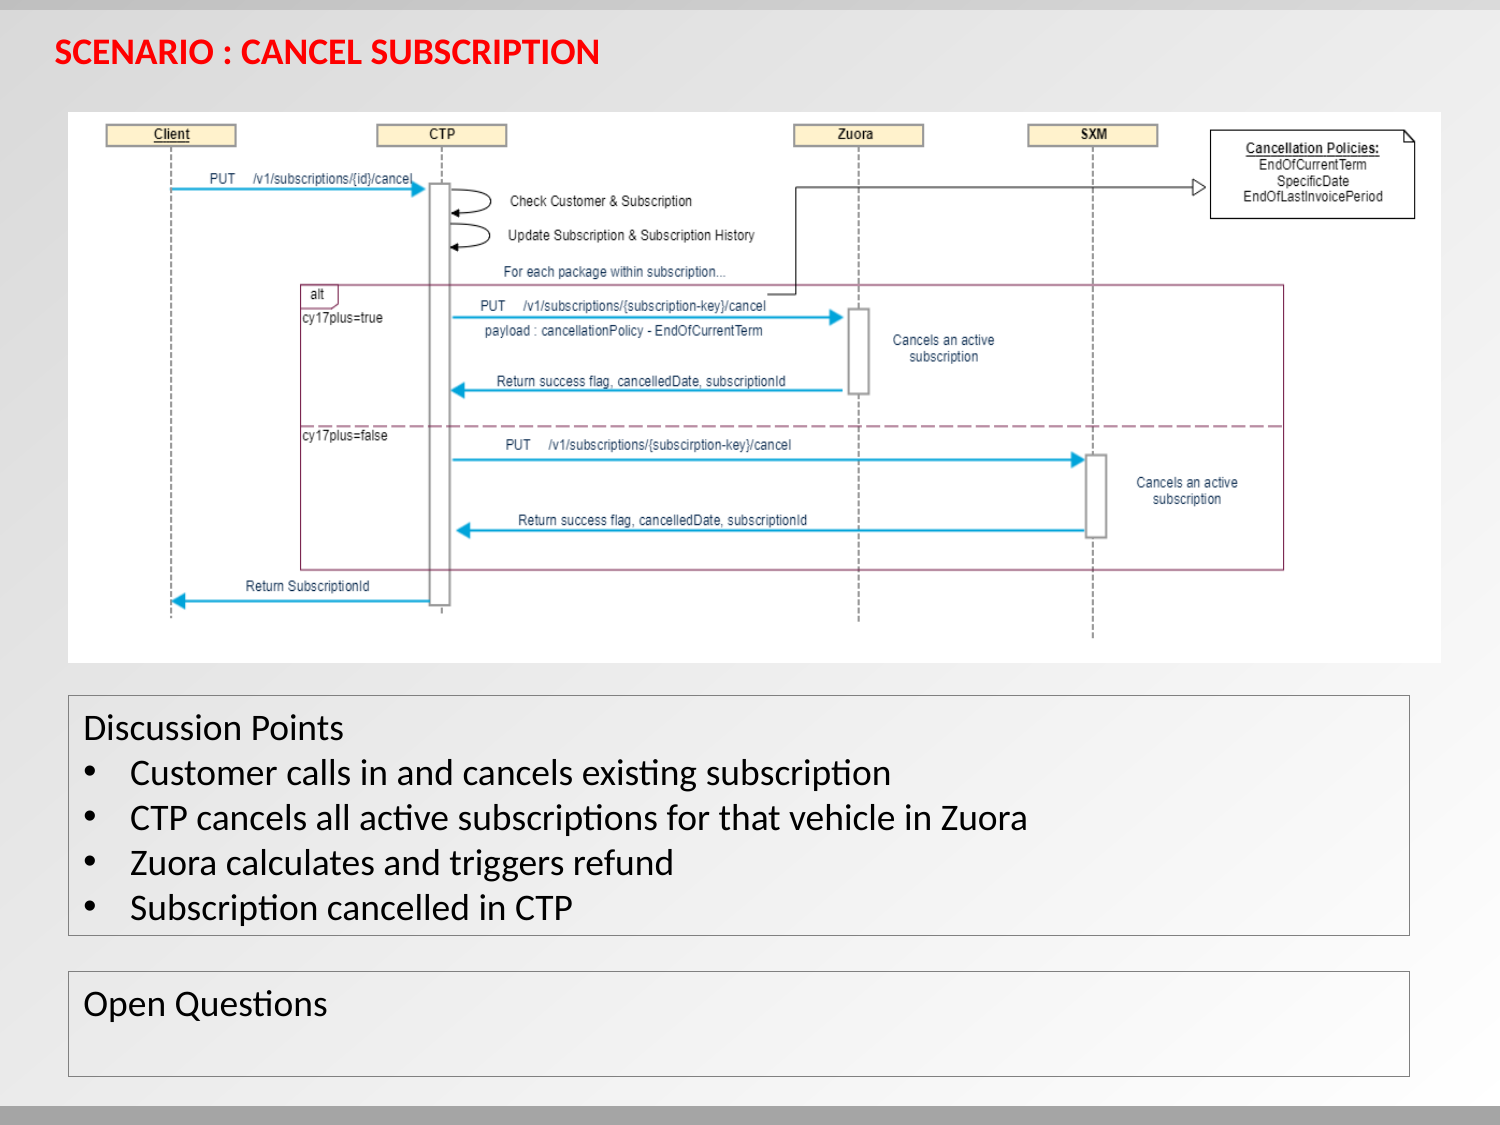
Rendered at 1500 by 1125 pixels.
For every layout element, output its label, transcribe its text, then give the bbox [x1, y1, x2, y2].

picture [68, 112, 1441, 663]
text_box Discussion Points Customer calls in and cancels existing subscription CTP cancels all active subscriptions for that vehicle in Zuora Zuora calculates and triggers refund Subscription cancelled in CTP [68, 695, 1410, 936]
text_box Scenario : Cancel Subscription [37, 1, 1340, 109]
text_box Open Questions [68, 971, 1410, 1077]
